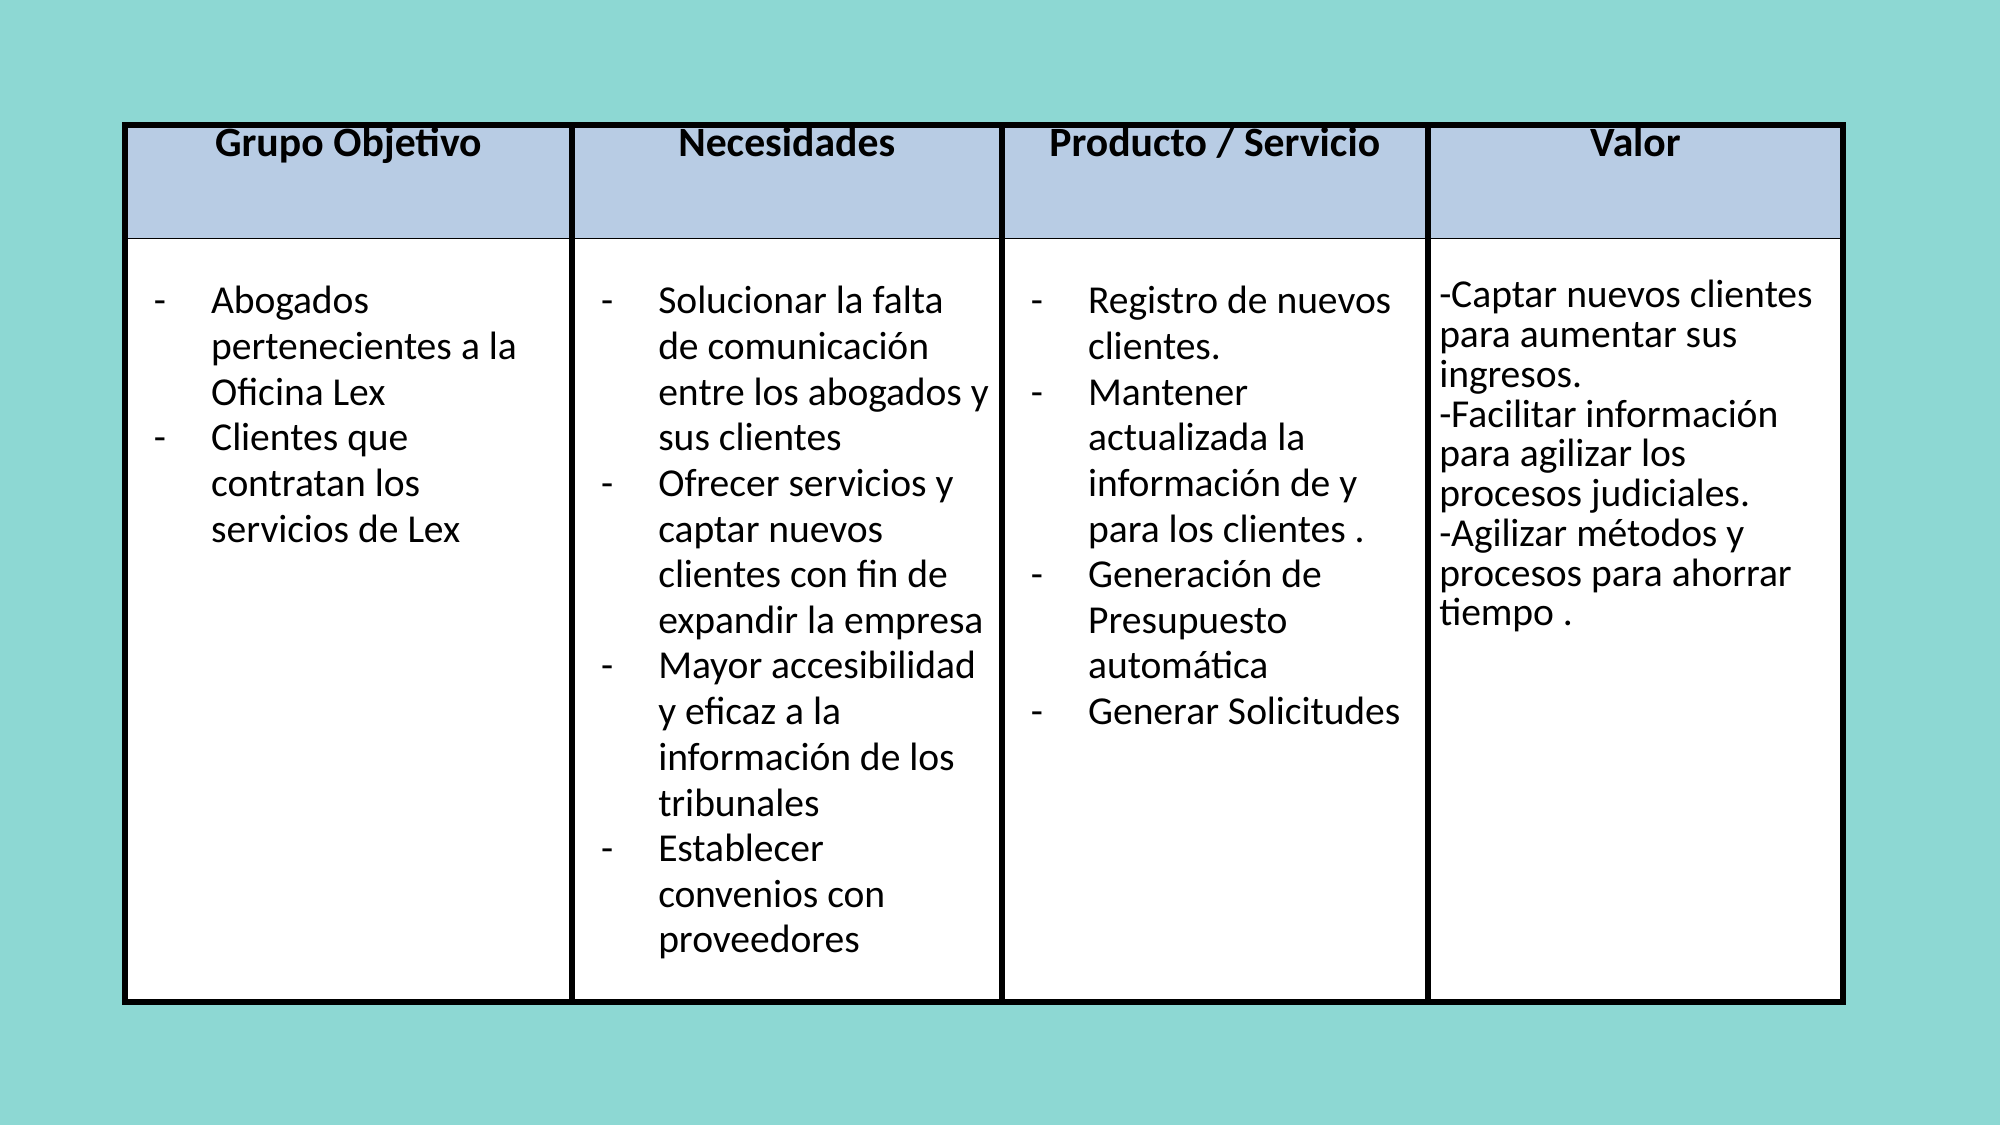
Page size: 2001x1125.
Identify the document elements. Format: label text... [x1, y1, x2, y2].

table_cell Abogados pertenecientes a la Oficina Lex Clientes que contratan los servicios de Lex [128, 239, 569, 999]
table_header Necesidades [575, 128, 999, 238]
table_header Producto / Servicio [1005, 128, 1425, 238]
table_header Valor [1431, 128, 1840, 238]
table_header Grupo Objetivo [128, 128, 569, 238]
table_cell -Captar nuevos clientes para aumentar sus ingresos. -Facilitar información para agilizar los procesos judiciales. -Agilizar métodos y procesos para ahorrar tiempo . [1431, 239, 1840, 999]
table_cell Registro de nuevos clientes. Mantener actualizada la información de y para los clientes . Generación de Presupuesto automática Generar Solicitudes [1005, 239, 1425, 999]
table_cell Solucionar la falta de comunicación entre los abogados y sus clientes Ofrecer servicios y captar nuevos clientes con fin de expandir la empresa Mayor accesibilidad y eficaz a la información de los tribunales Establecer convenios con proveedores [575, 239, 999, 999]
